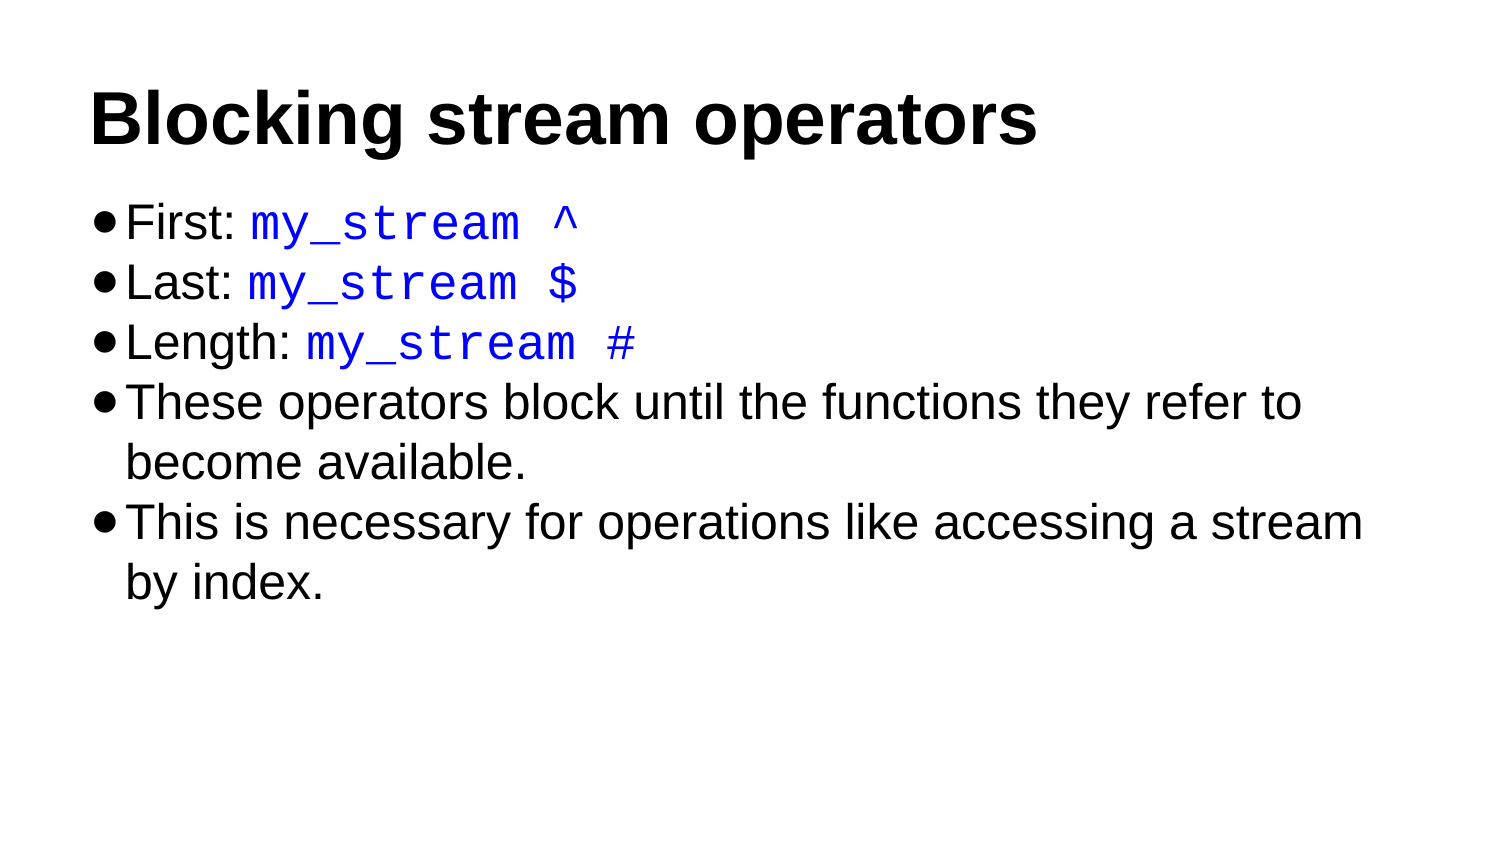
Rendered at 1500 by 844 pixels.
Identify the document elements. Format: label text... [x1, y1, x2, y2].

text_box First: my_stream ^ Last: my_stream $ Length: my_stream # These operators block until the functions they refer to become available. This is necessary for operations like accessing a stream by index. [75, 174, 1425, 786]
text_box Blocking stream operators [75, 33, 1425, 174]
